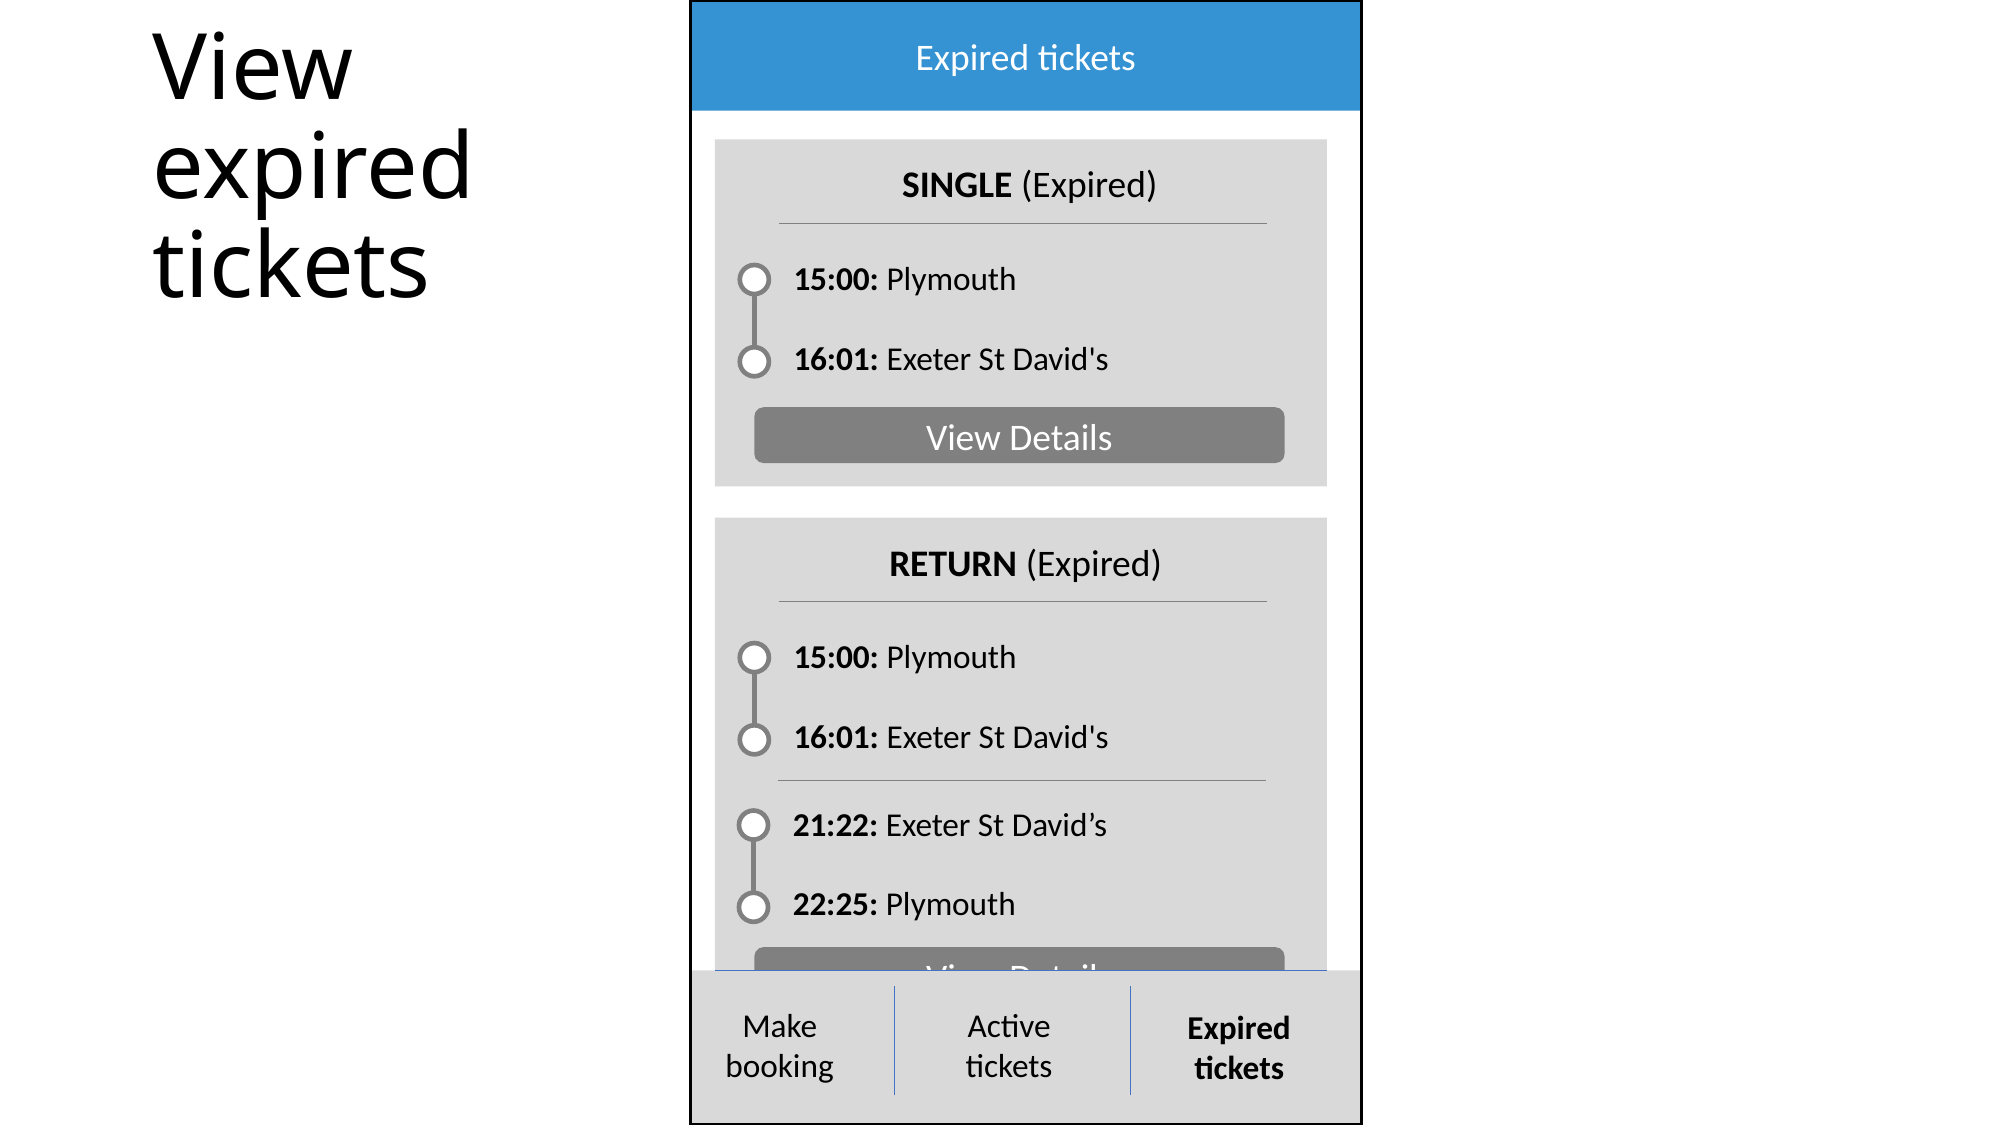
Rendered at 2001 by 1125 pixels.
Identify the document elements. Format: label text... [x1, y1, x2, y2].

text_box 21:22: Exeter St David’s 22:25: Plymouth [778, 795, 1186, 930]
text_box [690, 970, 1362, 1125]
text_box [689, 0, 1363, 1125]
text_box [737, 892, 770, 923]
title View expired tickets [137, 59, 680, 278]
text_box [737, 809, 770, 841]
